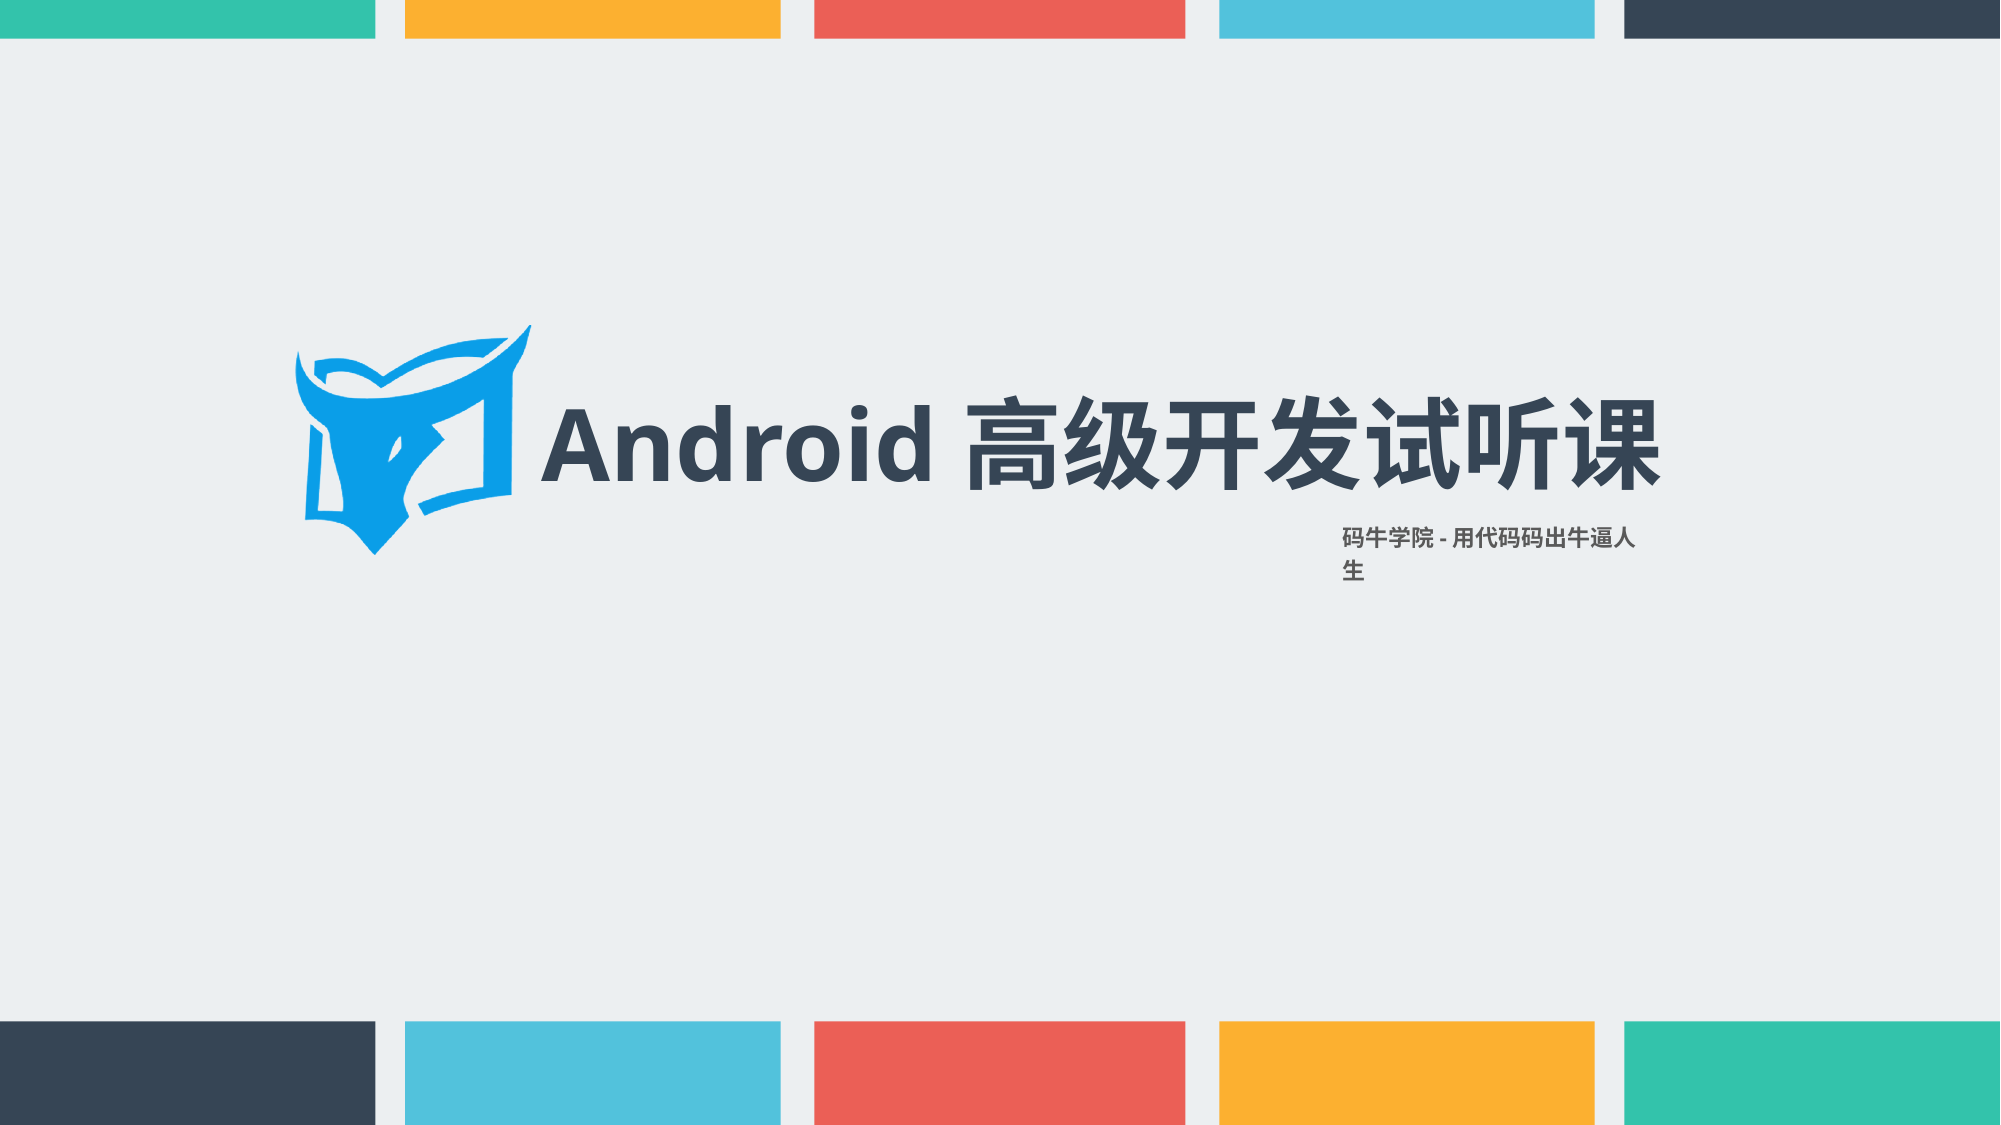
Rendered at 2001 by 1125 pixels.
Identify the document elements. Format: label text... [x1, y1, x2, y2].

text_box [814, 1021, 1186, 1125]
text_box [1624, 0, 2000, 39]
text_box [405, 0, 781, 39]
text_box [0, 1021, 376, 1125]
text_box [405, 1021, 781, 1125]
text_box [0, 0, 376, 39]
text_box Android高级开发试听课 [566, 374, 1745, 509]
text_box [1219, 1021, 1595, 1125]
text_box [814, 0, 1186, 39]
text_box [1624, 1021, 2000, 1125]
text_box [1219, 0, 1595, 39]
picture [259, 286, 566, 593]
text_box 码牛学院-用代码码出牛逼人生 [1327, 510, 1672, 592]
